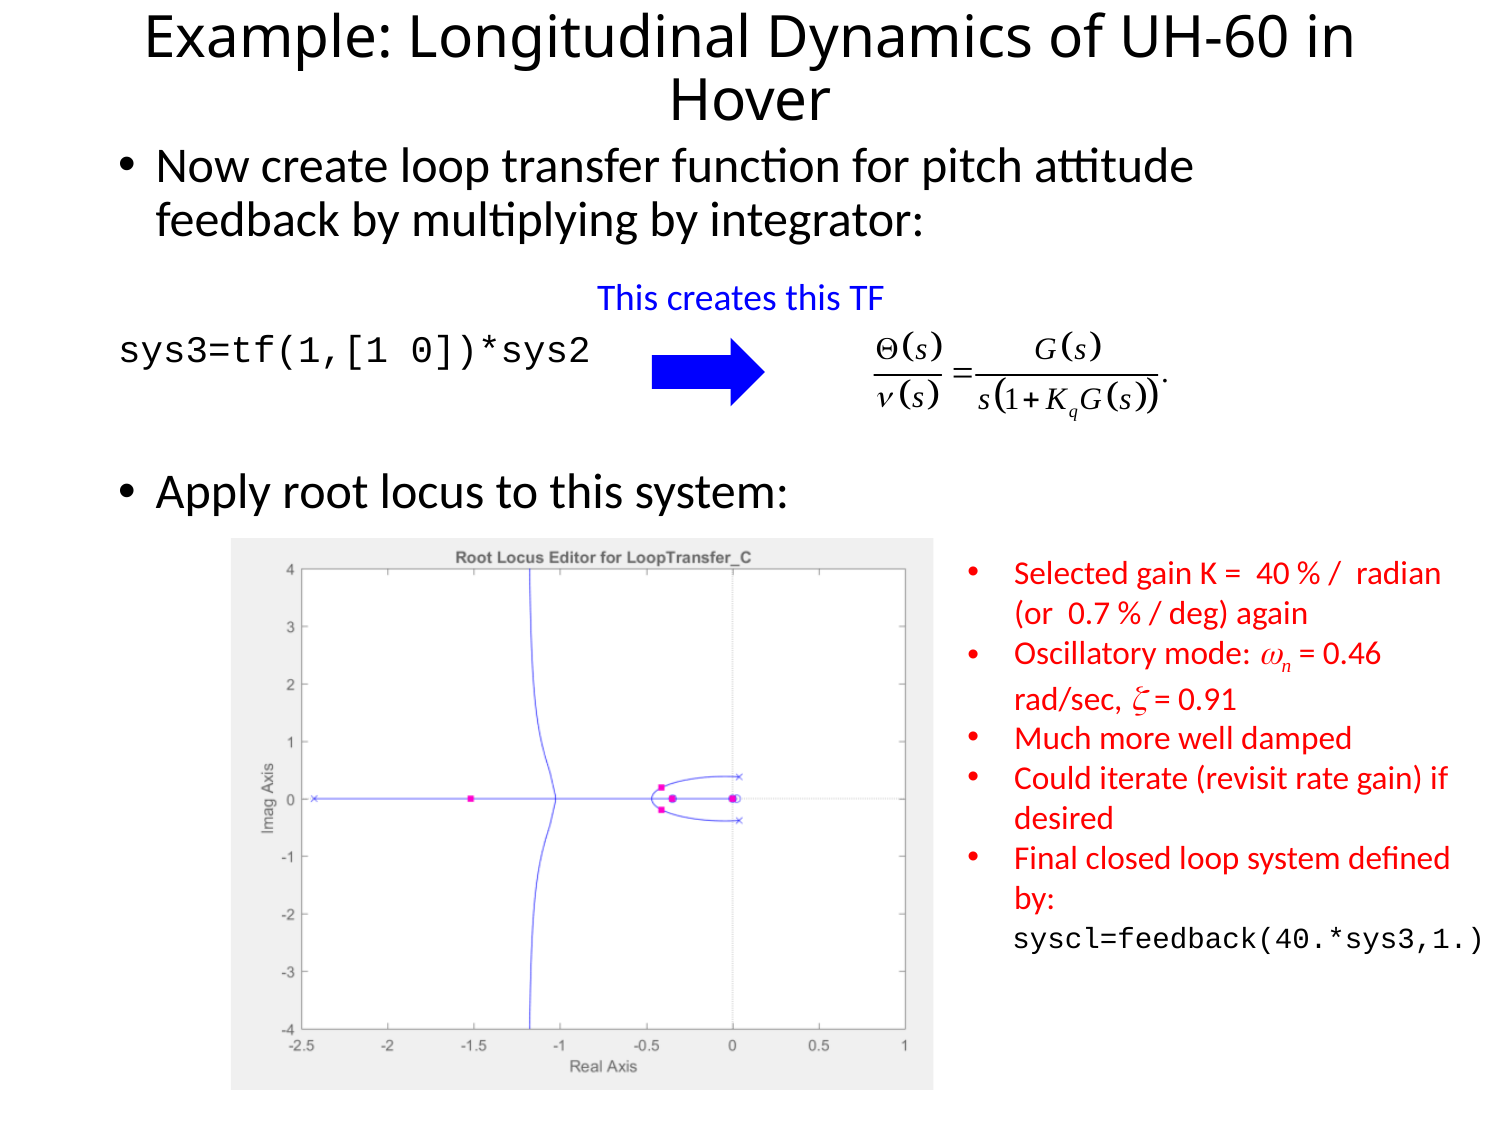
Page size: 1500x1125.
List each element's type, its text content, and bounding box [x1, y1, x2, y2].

text_box This creates this TF [582, 265, 982, 326]
text_box Selected gain K = 40 % / radian (or 0.7 % / deg) again Oscillatory mode: wn = 0.46 rad/sec, z = 0.91 Much more well damped Could iterate (revisit rate gain) if desired Final closed loop system defined by: [952, 544, 1488, 964]
title Example: Longitudinal Dynamics of UH-60 in Hover [103, 30, 1397, 110]
text_box [651, 337, 765, 407]
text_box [867, 326, 1175, 433]
list Now create loop transfer function for pitch attitude feedback by multiplying by integrator: sys3=tf(1,[1 0])*sys2 Apply root locus to this system: [103, 132, 1397, 1014]
picture [230, 538, 934, 1090]
text_box syscl=feedback(40.*sys3,1.) [997, 912, 1500, 963]
